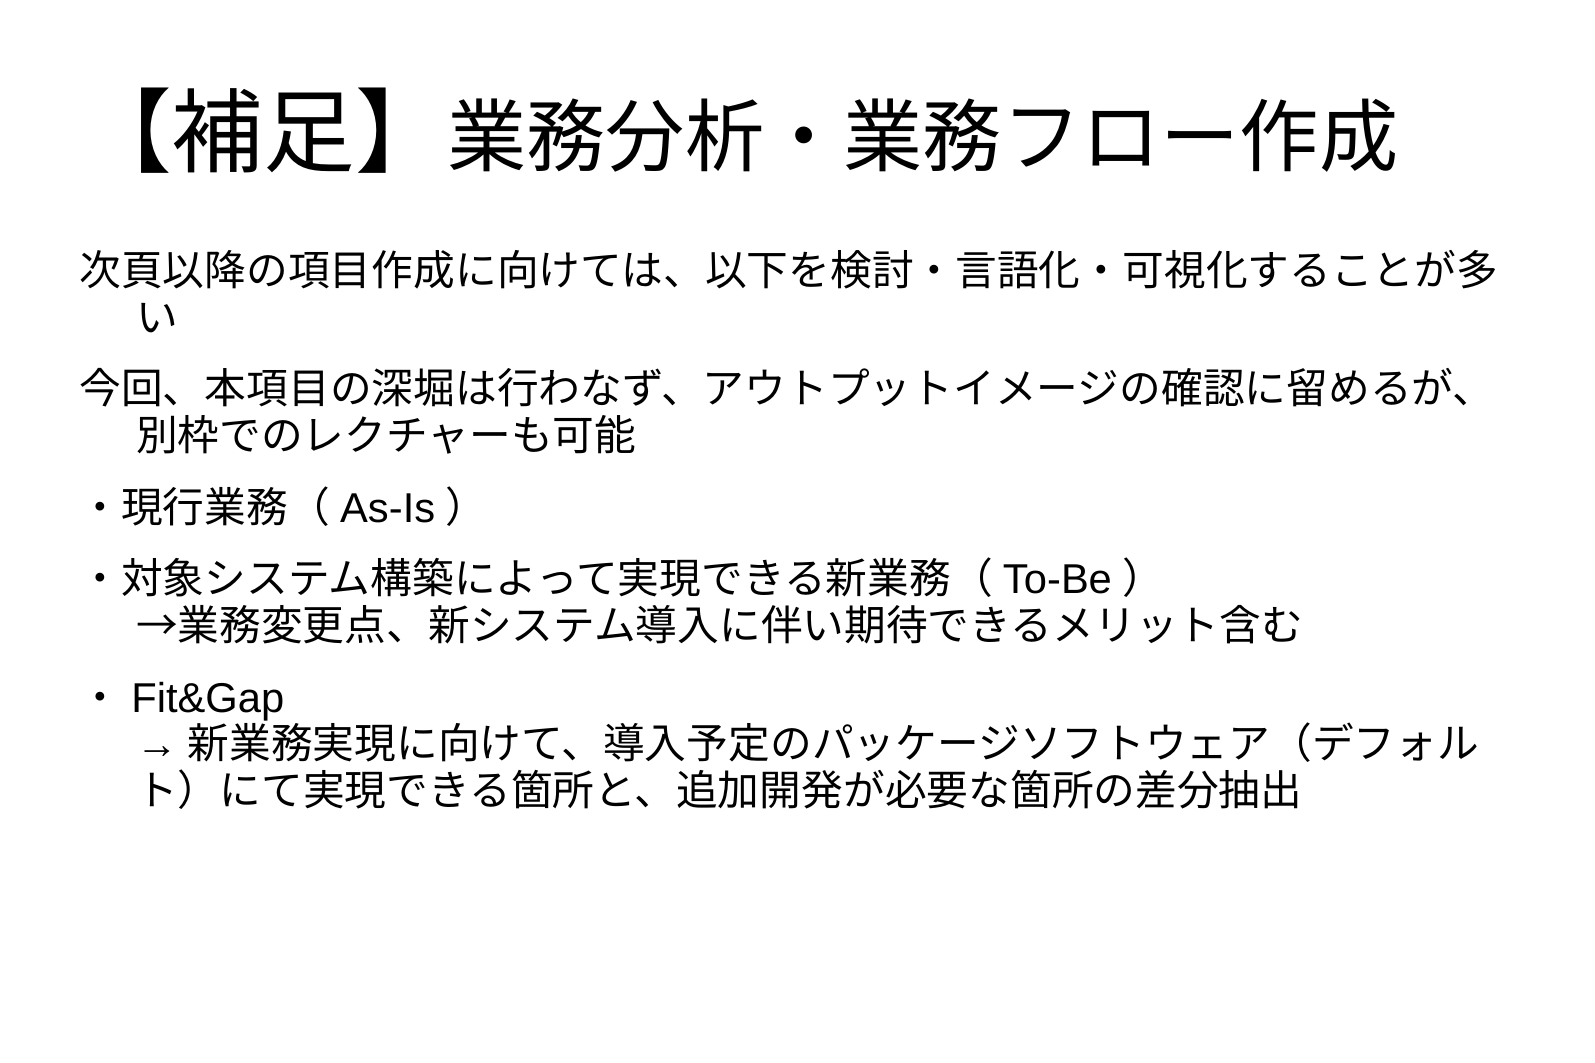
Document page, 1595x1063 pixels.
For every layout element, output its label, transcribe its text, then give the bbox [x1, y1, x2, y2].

subtitle 次頁以降の項目作成に向けては、以下を検討・言語化・可視化することが多い 今回、本項目の深堀は行わなず、アウトプットイメージの確認に留めるが、別枠でのレクチャーも可能 ・現行業務（As-Is） ・対象システム構築によって実現できる新業務（To-Be） →業務変更点、新システム導入に伴い期待できるメリット含む ・Fit&Gap →新業務実現に向けて、導入予定のパッケージソフトウェア（デフォルト）にて実現できる箇所と、追加開発が必要な箇所の差分抽出 [79, 248, 1515, 951]
title 【補足】業務分析・業務フロー作成 [79, 42, 1515, 220]
